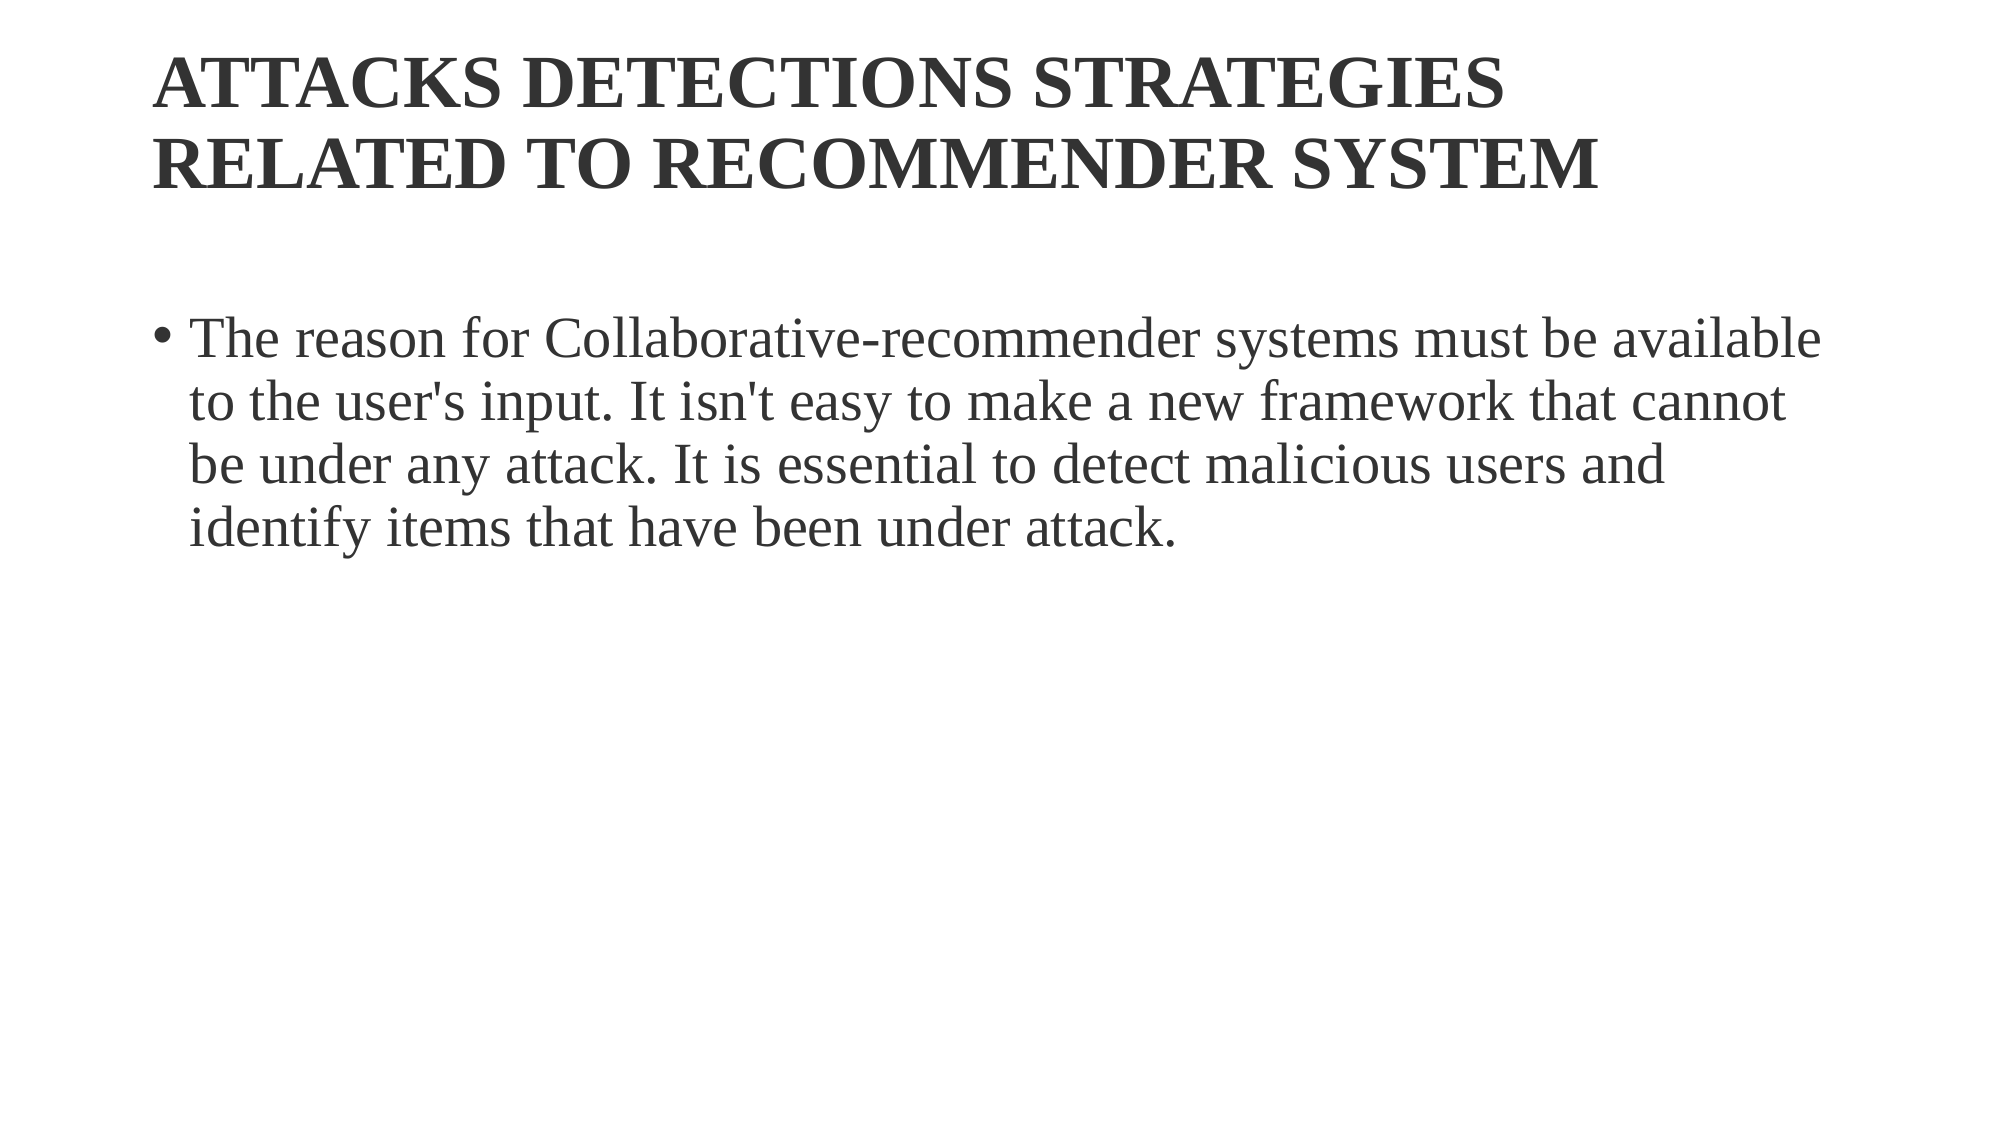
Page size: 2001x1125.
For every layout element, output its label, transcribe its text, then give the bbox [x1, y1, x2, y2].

title ATTACKS DETECTIONS STRATEGIES RELATED TO RECOMMENDER SYSTEM [137, 59, 1863, 278]
list The reason for Collaborative-recommender systems must be available to the user's input. It isn't easy to make a new framework that cannot be under any attack. It is essential to detect malicious users and identify items that have been under attack. [137, 299, 1863, 1014]
